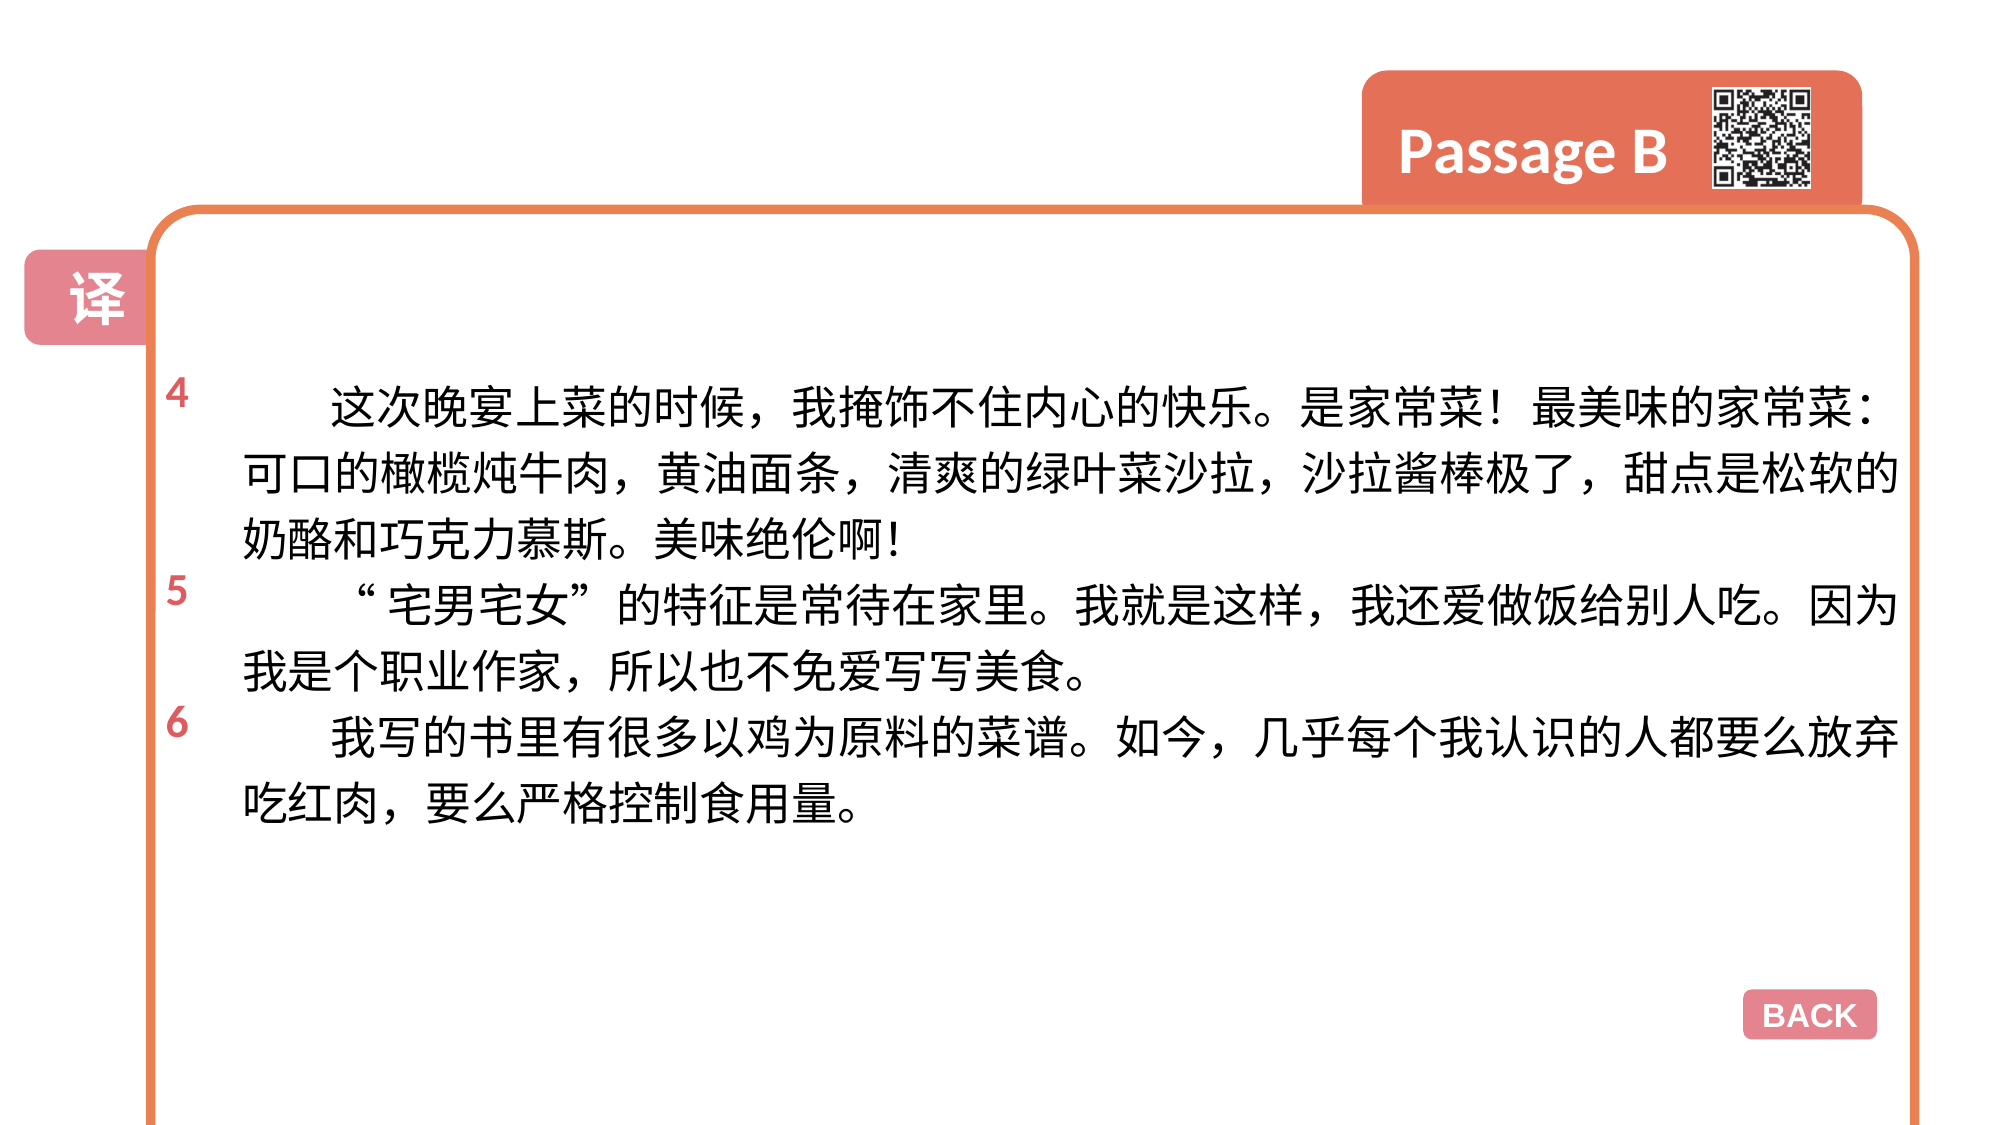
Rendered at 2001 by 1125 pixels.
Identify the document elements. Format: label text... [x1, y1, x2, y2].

text_box BACK [1742, 988, 1879, 1041]
text_box 4 5 6 [150, 288, 228, 1084]
picture [1712, 87, 1811, 189]
text_box 这次晚宴上菜的时候，我掩饰不住内心的快乐。是家常菜！最美味的家常菜：可口的橄榄炖牛肉，黄油面条，清爽的绿叶菜沙拉，沙拉酱棒极了，甜点是松软的奶酪和巧克力慕斯。美味绝伦啊！ “宅男宅女”的特征是常待在家里。我就是这样，我还爱做饭给别人吃。因为我是个职业作家，所以也不免爱写写美食。 我写的书里有很多以鸡为原料的菜谱。如今，几乎每个我认识的人都要么放弃吃红肉，要么严格控制食用量。 [227, 240, 1915, 838]
